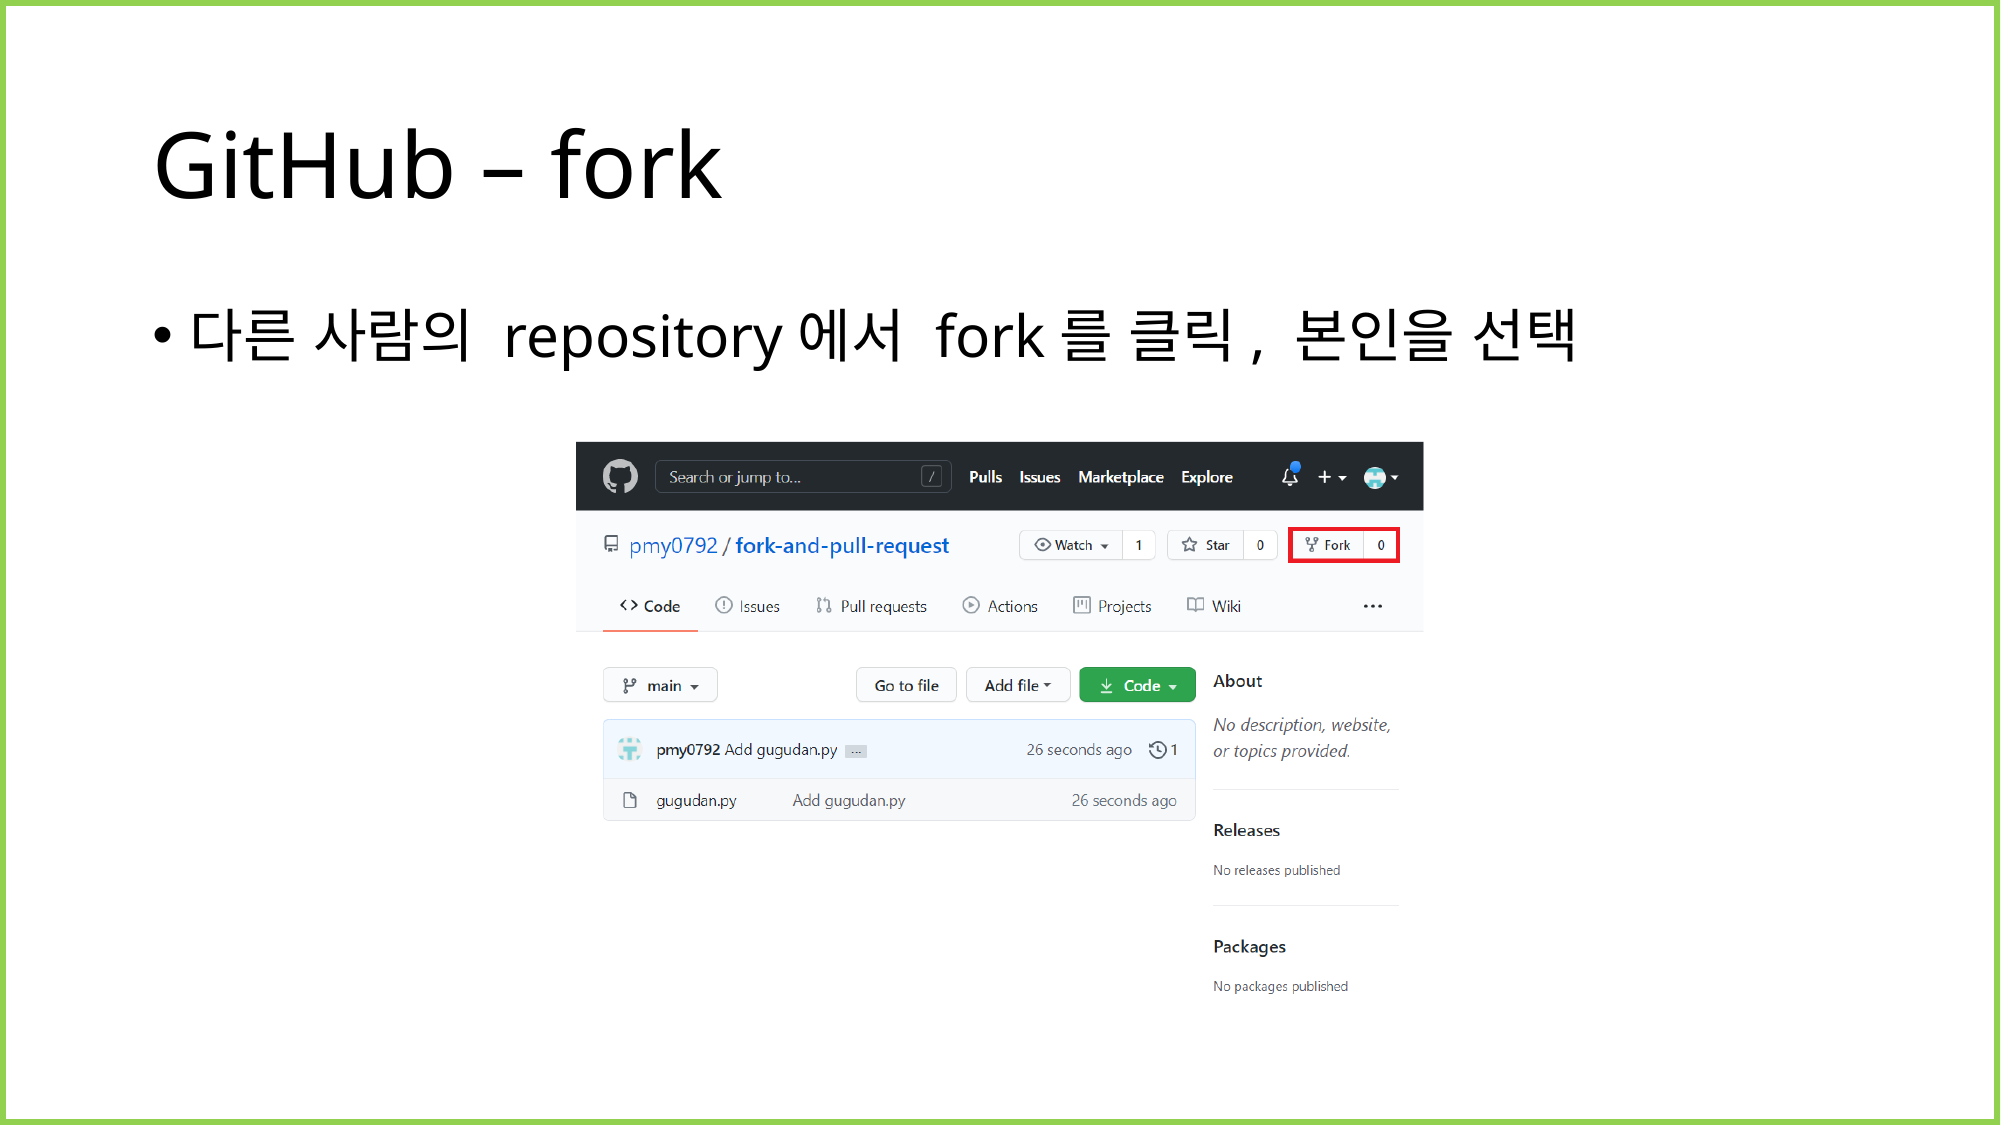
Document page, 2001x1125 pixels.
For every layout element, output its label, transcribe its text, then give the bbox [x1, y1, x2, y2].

picture [576, 441, 1424, 1036]
title GitHub – fork [137, 59, 1863, 278]
list 다른 사람의 repository에서 fork를 클릭, 본인을 선택 [137, 299, 1863, 1014]
